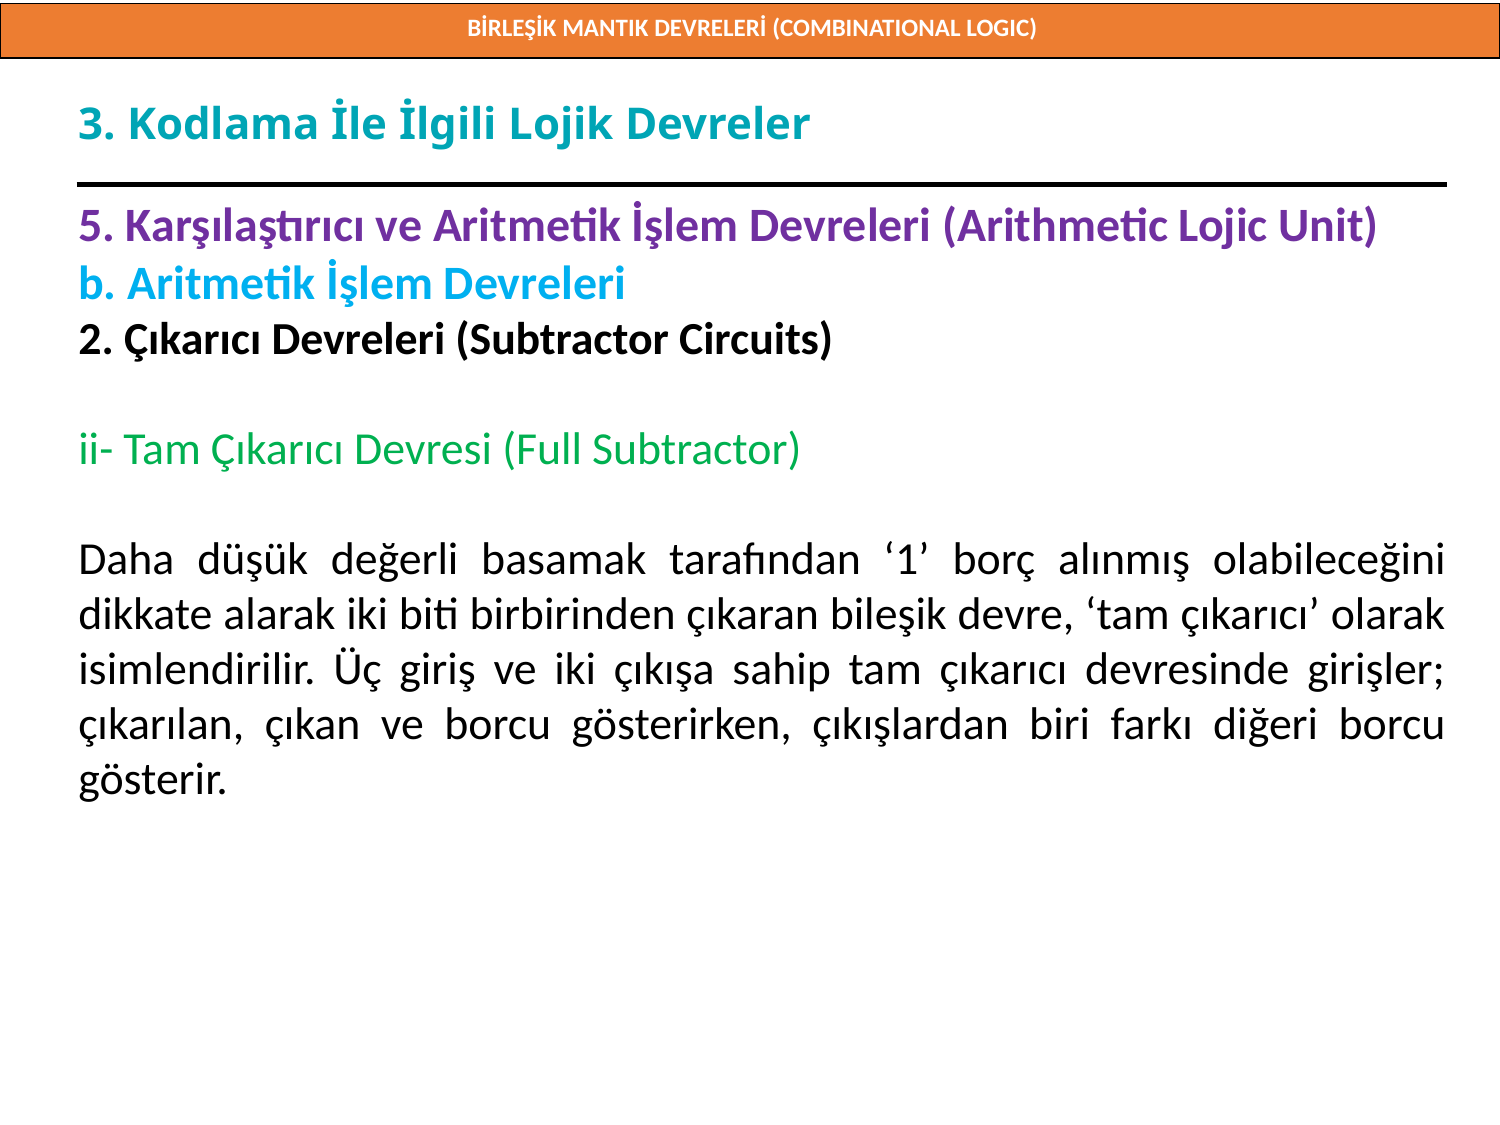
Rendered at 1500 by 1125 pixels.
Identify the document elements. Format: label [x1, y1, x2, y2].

text_box [0, 3, 1500, 1111]
